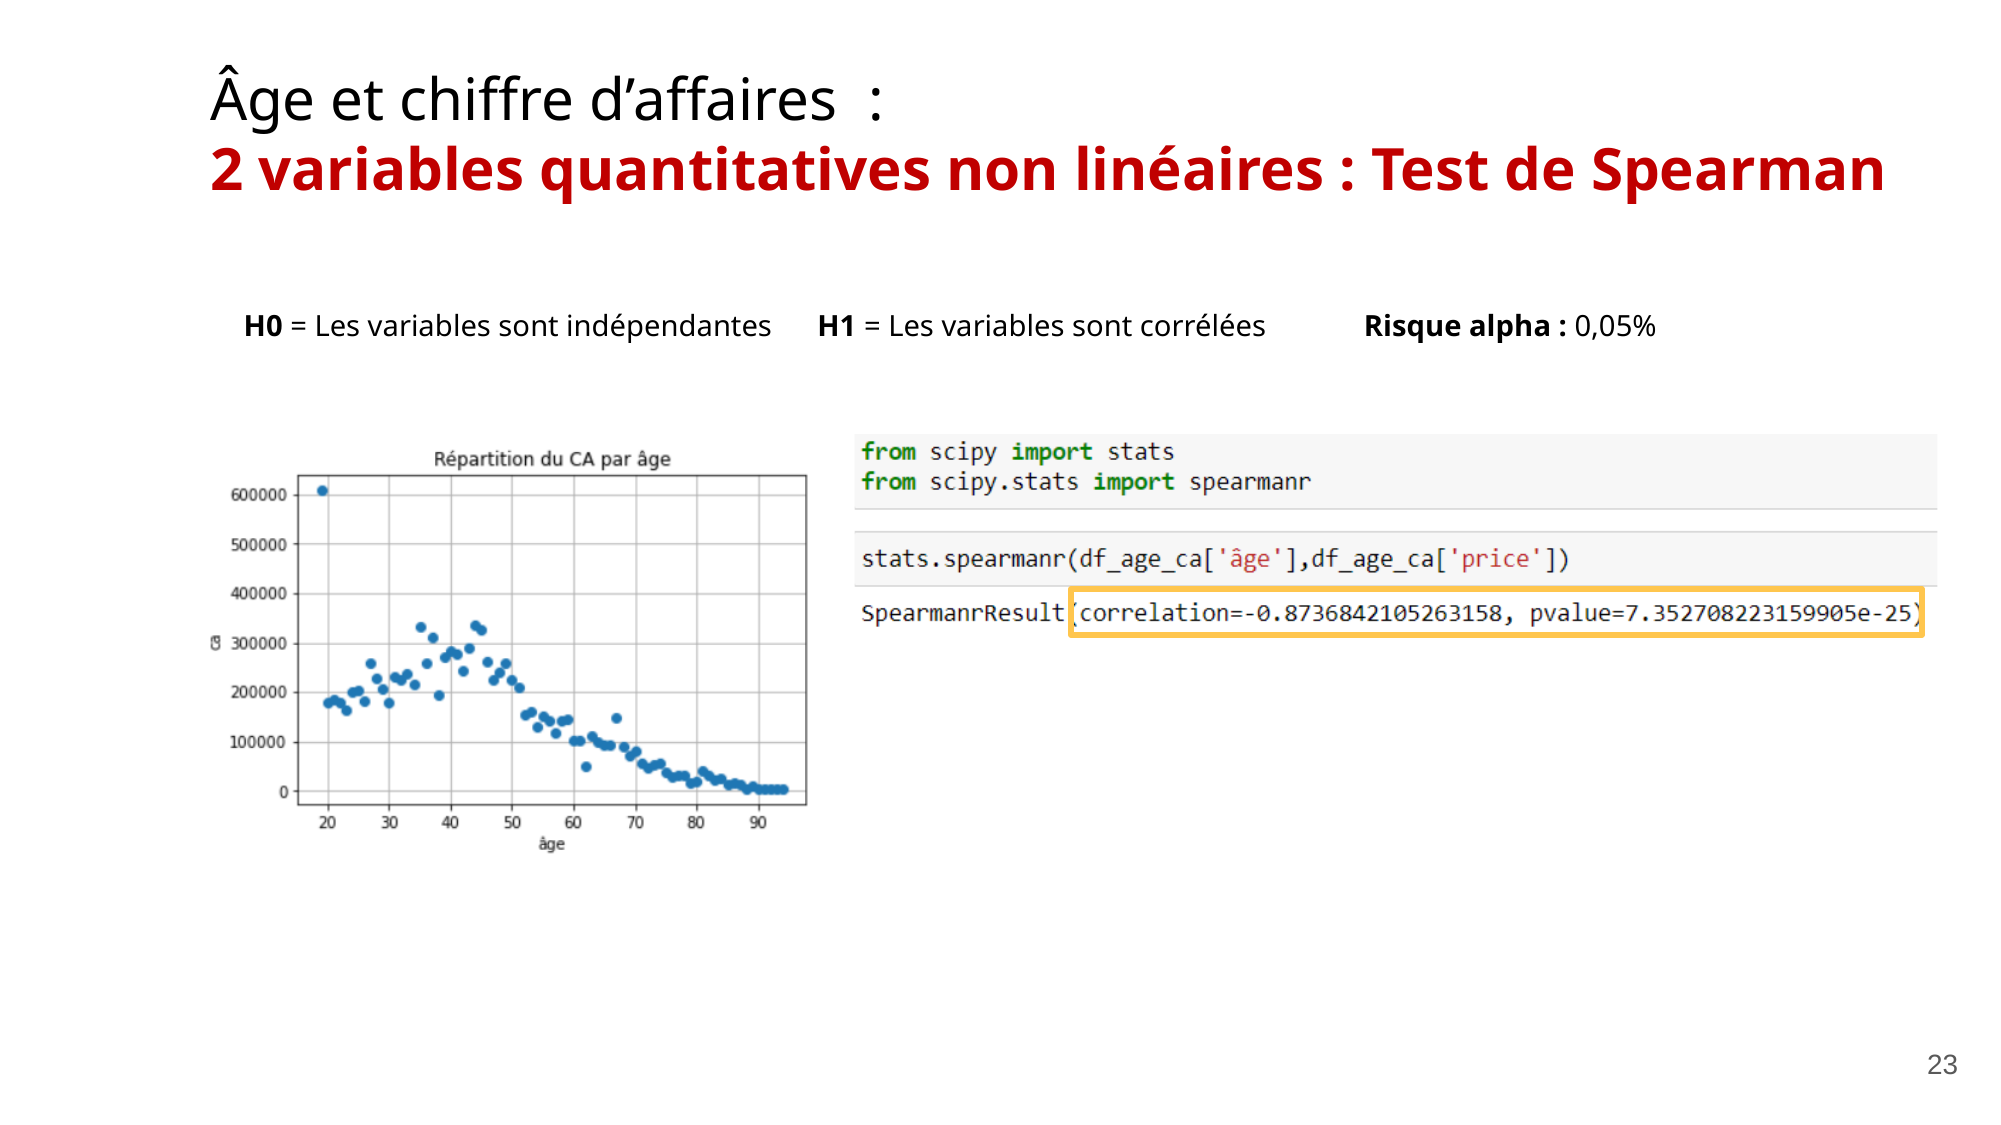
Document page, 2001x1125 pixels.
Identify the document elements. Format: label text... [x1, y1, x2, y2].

text_box H0 = Les variables sont indépendantes H1 = Les variables sont corrélées Risque alpha : 0,05% [228, 282, 1813, 350]
text_box Âge et chiffre d’affaires : 2 variables quantitatives non linéaires : Test de Spearman [195, 55, 1938, 210]
picture [854, 433, 1938, 631]
slide_number 23 [1853, 1019, 1974, 1106]
picture [194, 433, 838, 873]
